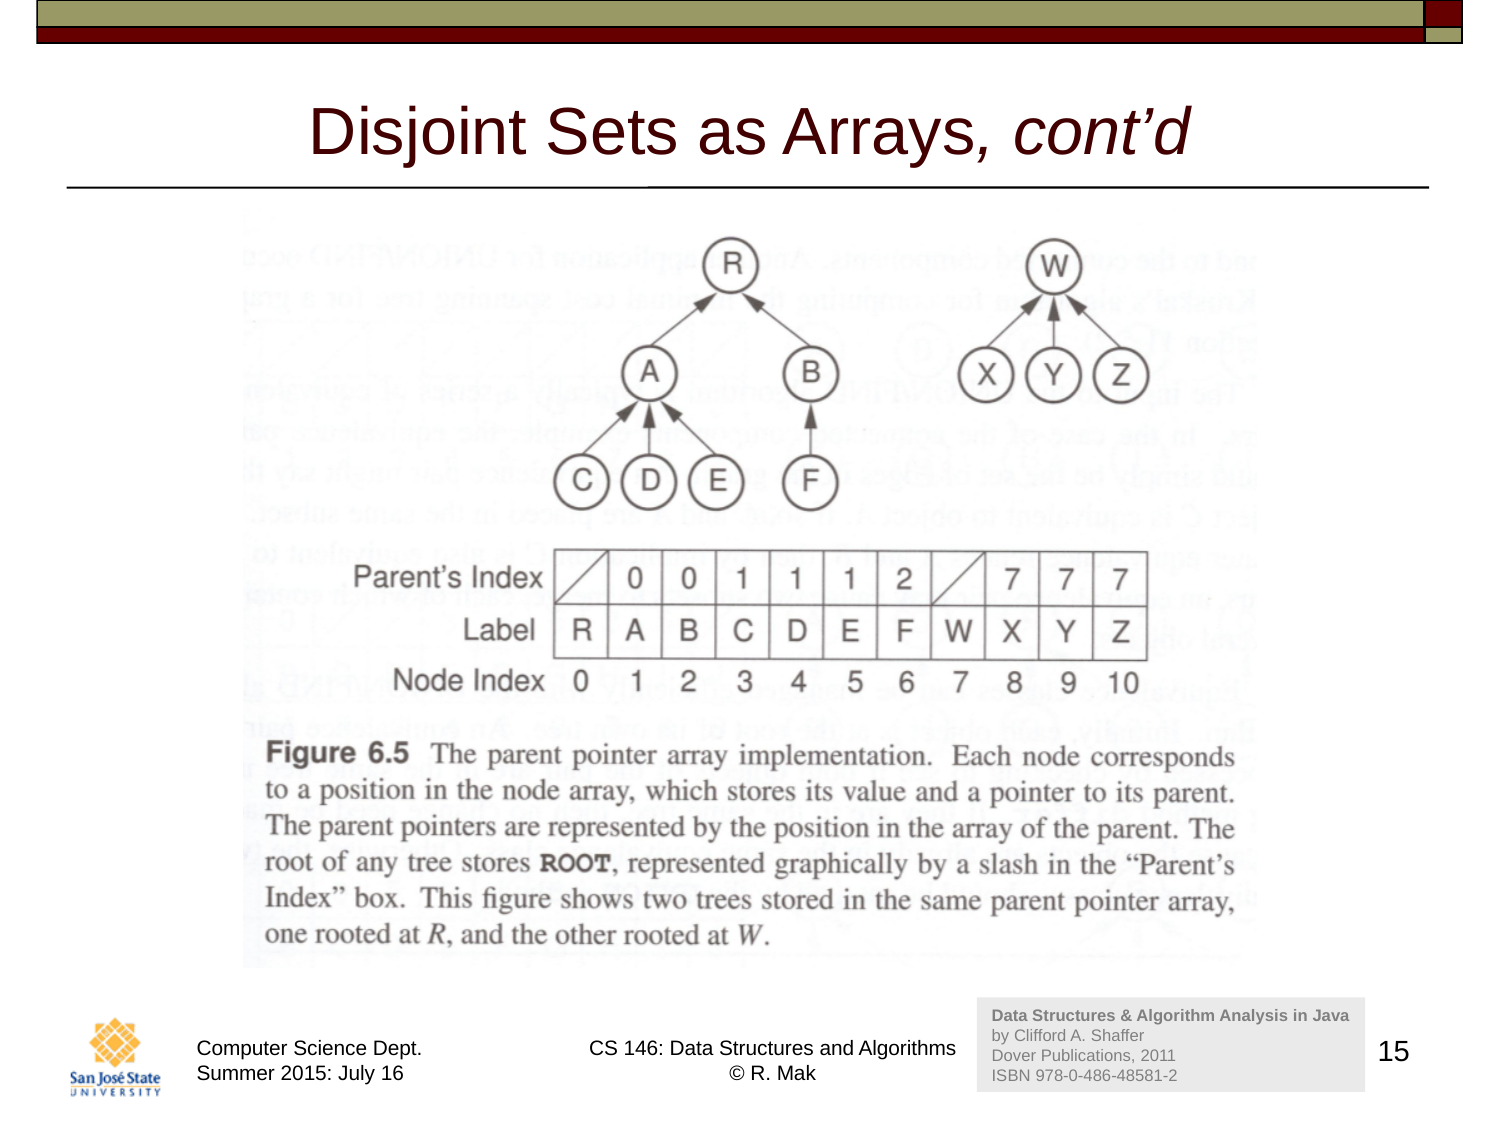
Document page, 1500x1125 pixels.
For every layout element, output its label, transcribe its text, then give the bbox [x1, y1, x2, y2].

slide_number 15 [1112, 1025, 1425, 1100]
text_box Data Structures & Algorithm Analysis in Java by Clifford A. Shaffer Dover Publications, 2011 ISBN 978-0-486-48581-2 [976, 997, 1366, 1092]
title Disjoint Sets as Arrays, cont’d [75, 67, 1425, 175]
picture [242, 208, 1258, 968]
picture [60, 1012, 166, 1112]
